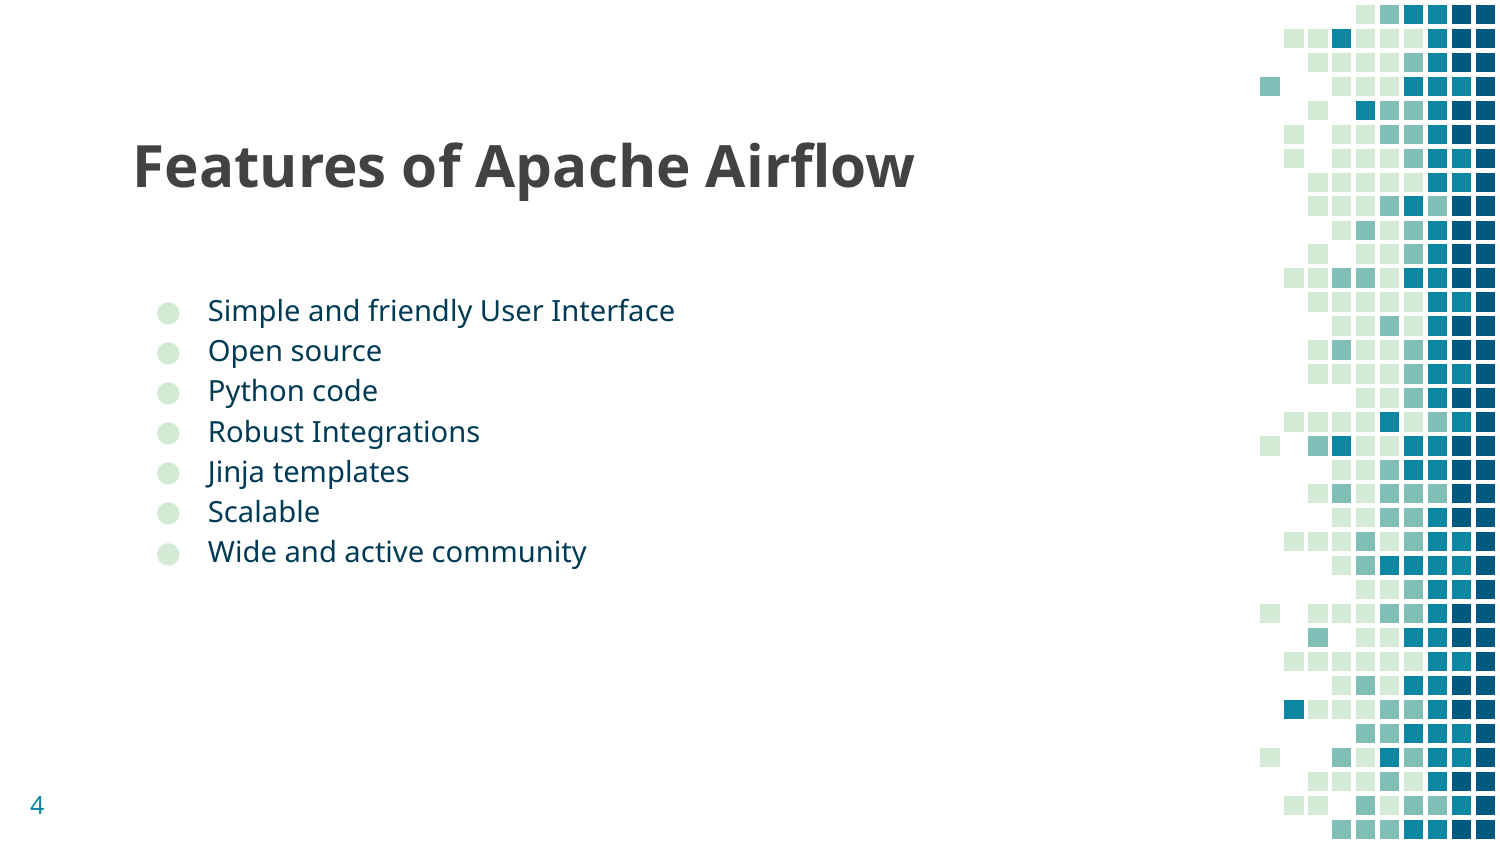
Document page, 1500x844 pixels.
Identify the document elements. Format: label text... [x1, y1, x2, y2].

slide_number ‹#› [15, 774, 105, 839]
title Features of Apache Airflow [117, 59, 1227, 214]
list Simple and friendly User Interface Open source Python code Robust Integrations Jinja templates Scalable Wide and active community [117, 214, 1227, 749]
